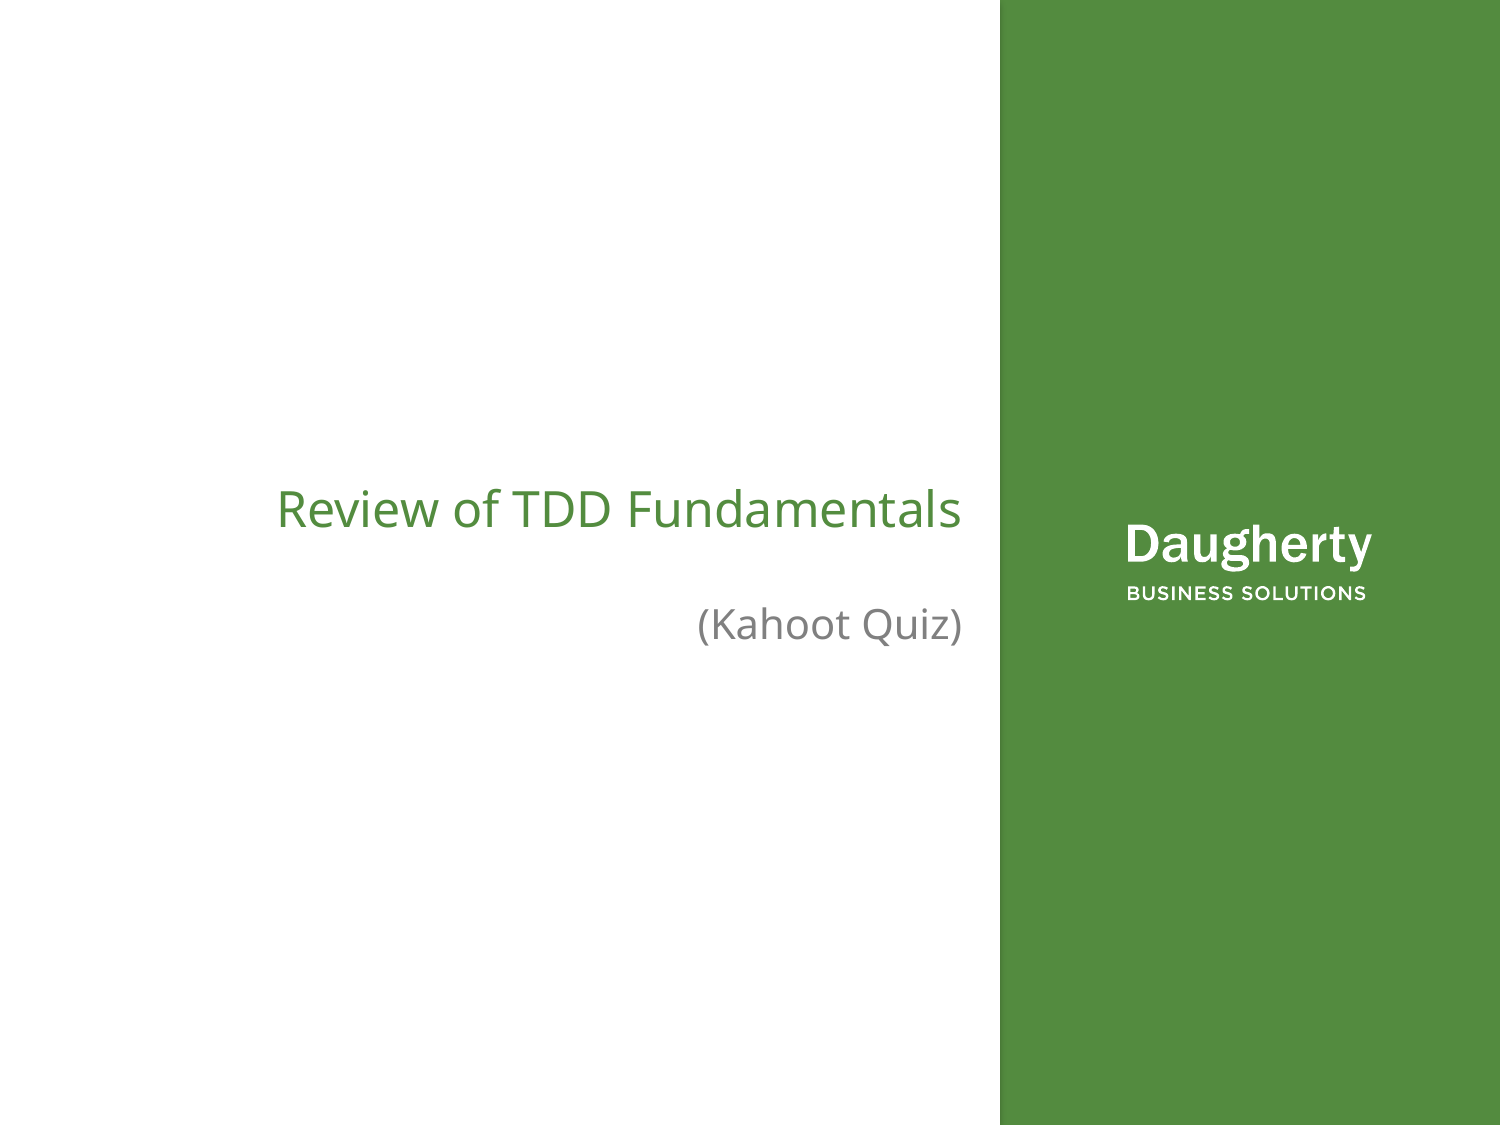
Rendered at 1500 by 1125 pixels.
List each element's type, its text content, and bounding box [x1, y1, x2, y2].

title Review of TDD Fundamentals (Kahoot Quiz) [74, 257, 963, 868]
